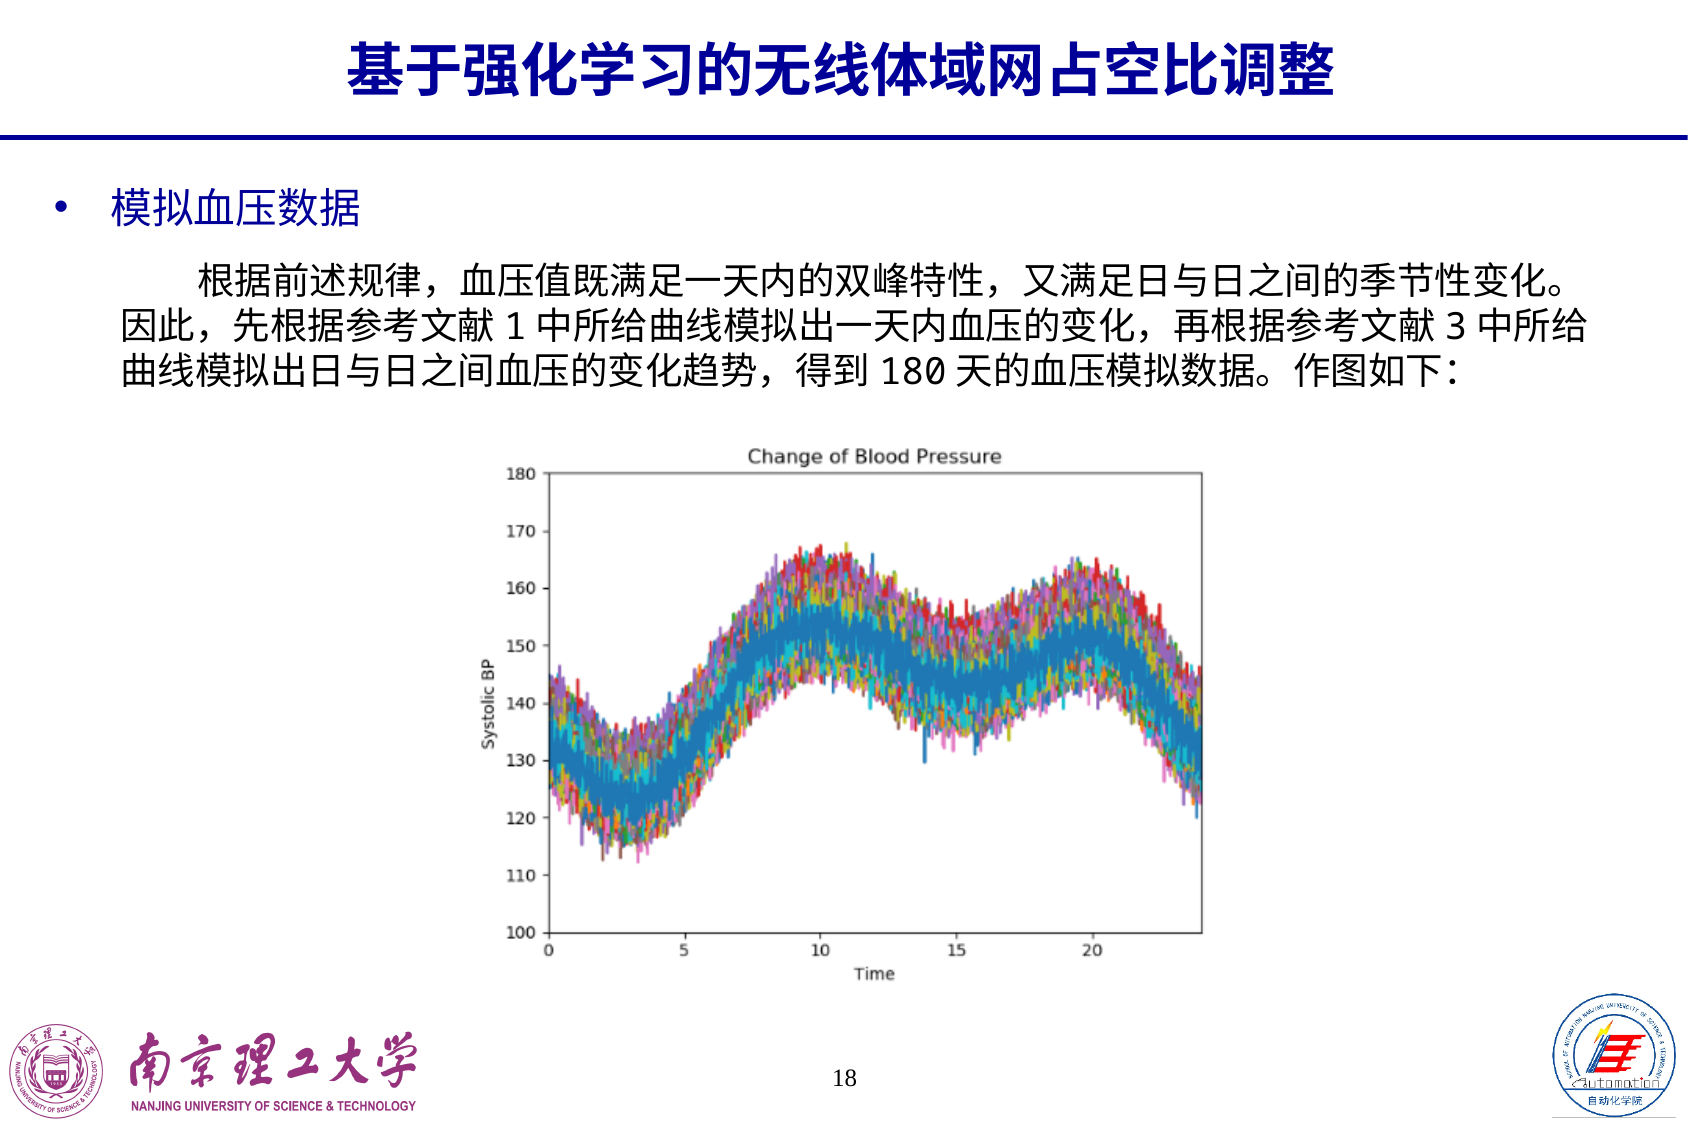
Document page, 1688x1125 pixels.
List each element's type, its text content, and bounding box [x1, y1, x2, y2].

slide_number 18 [647, 1046, 1042, 1106]
text_box 模拟血压数据 [39, 149, 376, 239]
picture [8, 1023, 419, 1120]
picture [1552, 993, 1676, 1118]
text_box 基于强化学习的无线体域网占空比调整 [40, 0, 1642, 203]
text_box 根据前述规律，血压值既满足一天内的双峰特性，又满足日与日之间的季节性变化。 因此，先根据参考文献1中所给曲线模拟出一天内血压的变化，再根据参考文献3中所给曲线模拟出日与日之间血压的变化趋势，得到180天的血压模拟数据。作图如下： [105, 249, 1606, 400]
picture [465, 433, 1217, 989]
